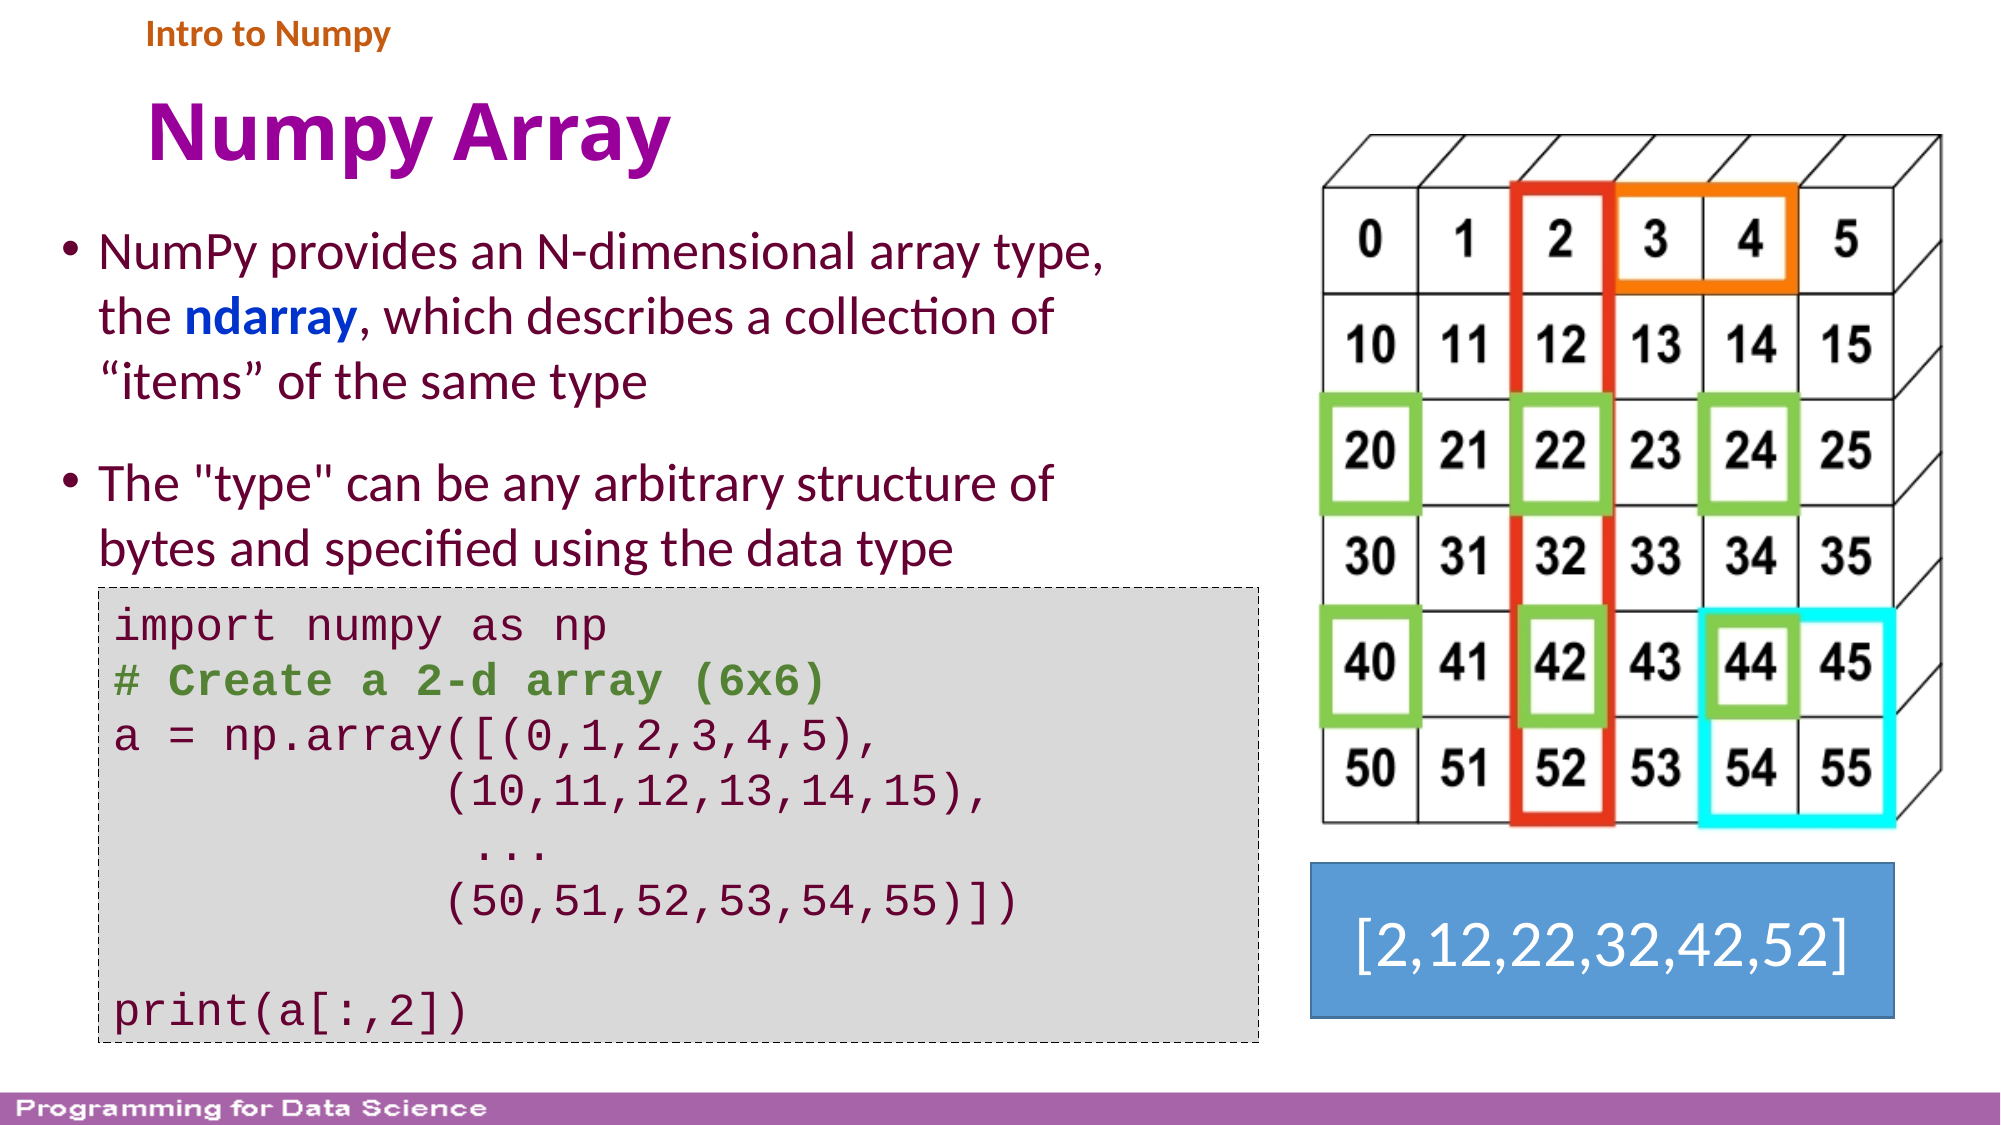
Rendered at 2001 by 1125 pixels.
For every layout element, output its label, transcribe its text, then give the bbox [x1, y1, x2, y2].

list NumPy provides an N-dimensional array type, the ndarray, which describes a collection of “items” of the same type The "type" can be any arbitrary structure of bytes and specified using the data type [46, 207, 1168, 588]
text_box import numpy as np # Create a 2-d array (6x6) a = np.array([(0,1,2,3,4,5), (10,11,12,13,14,15), ... (50,51,52,53,54,55)]) print(a[:,2]) [98, 587, 1259, 1043]
list Intro to Numpy [130, 0, 1944, 62]
slide_number 9 [1455, 1042, 1946, 1103]
picture [0, 0, 2001, 1125]
title Numpy Array [130, 62, 1944, 208]
text_box [2,12,22,32,42,52] [1310, 862, 1895, 1019]
